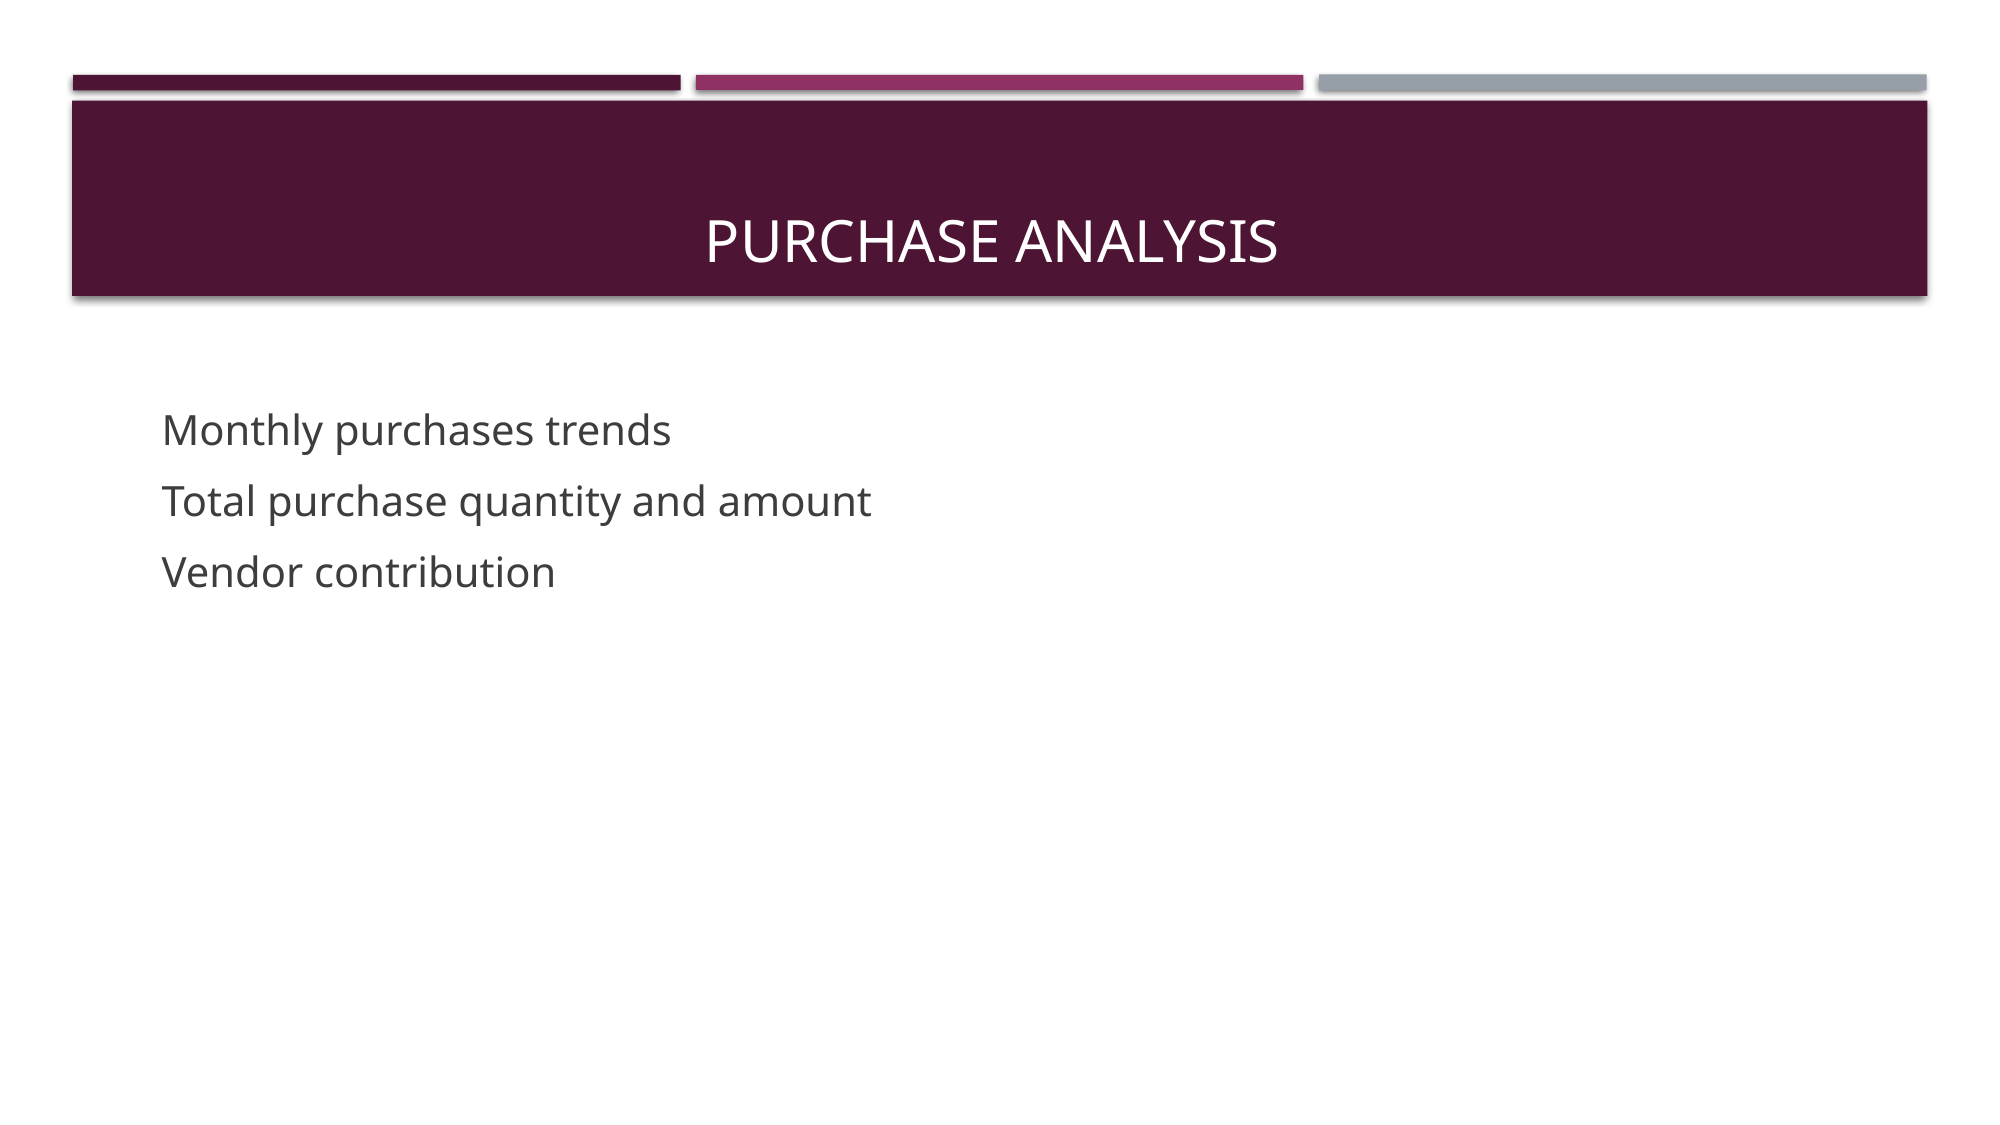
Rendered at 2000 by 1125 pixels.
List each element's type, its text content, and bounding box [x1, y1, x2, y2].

title Purchase analysis [95, 115, 1905, 282]
list Monthly purchases trends Total purchase quantity and amount Vendor contribution [146, 198, 1956, 802]
